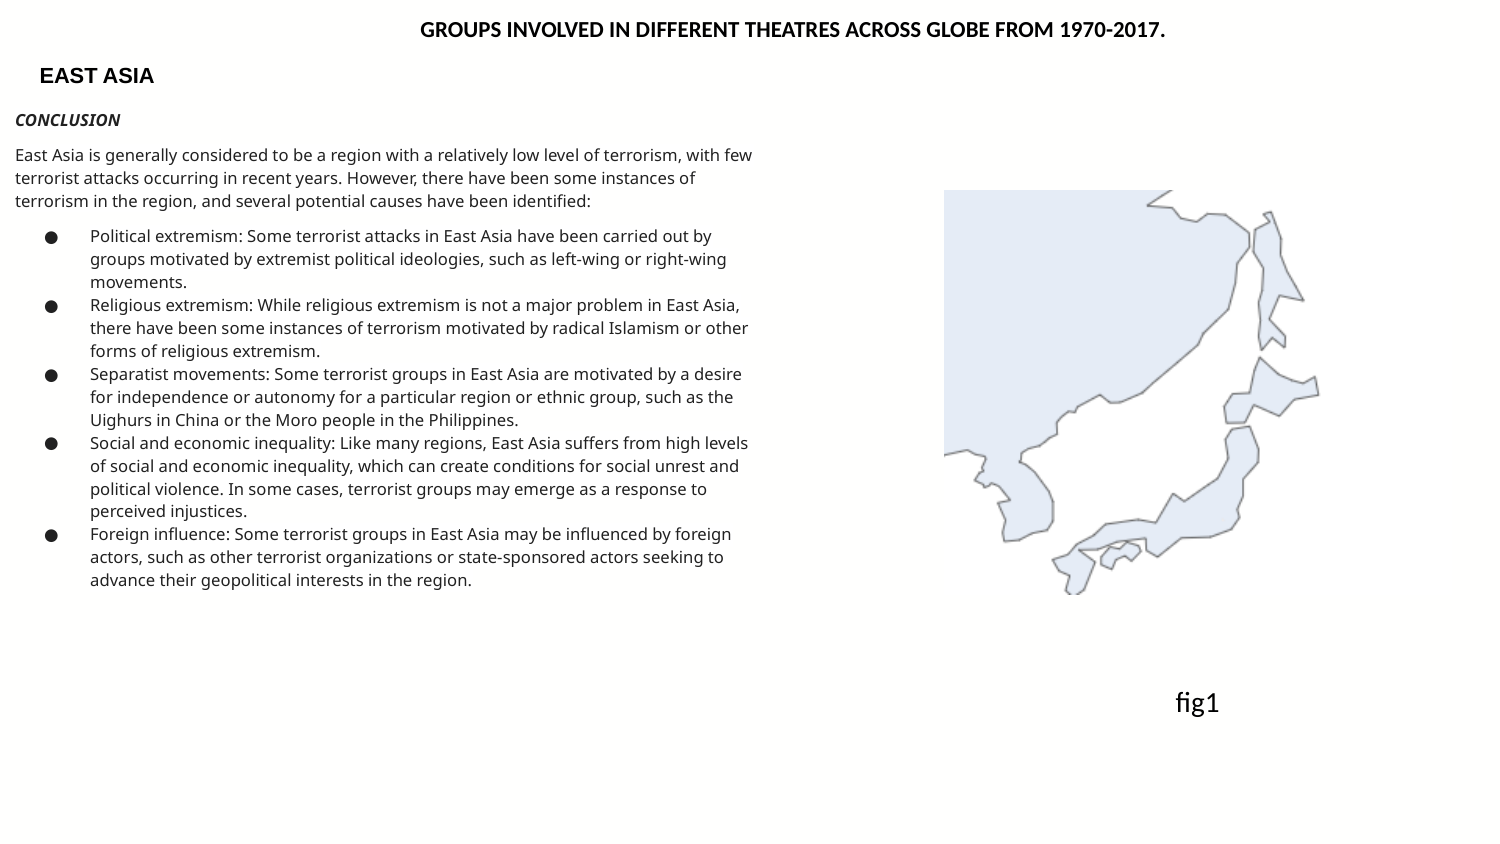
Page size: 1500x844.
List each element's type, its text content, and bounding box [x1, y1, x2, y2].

picture [943, 190, 1453, 596]
text_box EAST ASIA [0, 42, 493, 91]
text_box GROUPS INVOLVED IN DIFFERENT THEATRES ACROSS GLOBE FROM 1970-2017. [100, 0, 1384, 93]
text_box fig1 [1160, 668, 1304, 734]
text_box CONCLUSION East Asia is generally considered to be a region with a relatively low level of terrorism, with few terrorist attacks occurring in recent years. However, there have been some instances of terrorism in the region, and several potential causes have been identified: Political extremism: Some terrorist attacks in East Asia have been carried out by groups motivated by extremist political ideologies, such as left-wing or right-wing movements. Religious extremism: While religious extremism is not a major problem in East Asia, there have been some instances of terrorism motivated by radical Islamism or other forms of religious extremism. Separatist movements: Some terrorist groups in East Asia are motivated by a desire for independence or autonomy for a particular region or ethnic group, such as the Uighurs in China or the Moro people in the Philippines. Social and economic inequality: Like many regions, East Asia suffers from high levels of social and economic inequality, which can create conditions for social unrest and political violence. In some cases, terrorist groups may emerge as a response to perceived injustices. Foreign influence: Some terrorist groups in East Asia may be influenced by foreign actors, such as other terrorist organizations or state-sponsored actors seeking to advance their geopolitical interests in the region. [0, 91, 784, 605]
